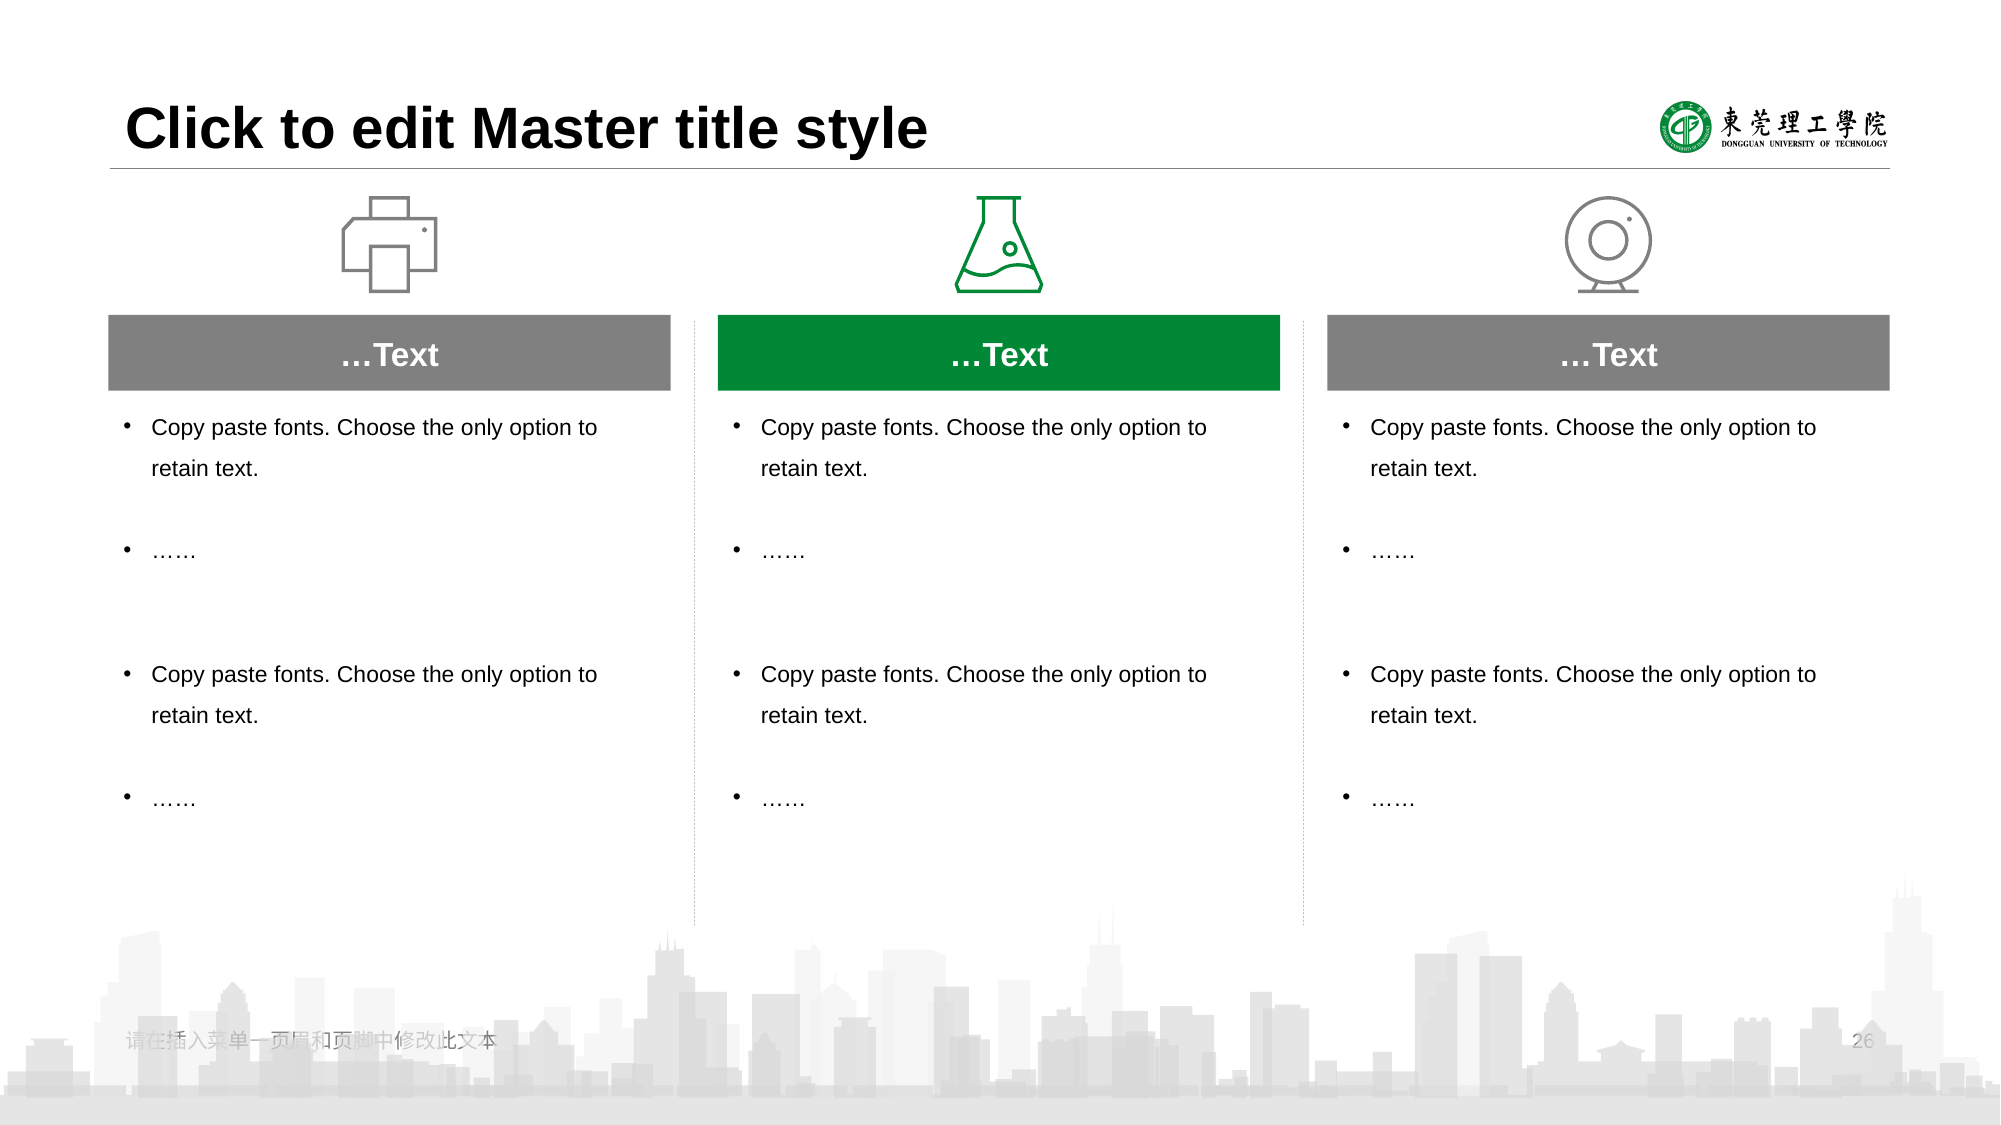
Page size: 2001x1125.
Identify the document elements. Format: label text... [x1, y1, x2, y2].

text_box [0, 196, 2000, 1125]
title Click to edit Master title style [109, 0, 1890, 169]
